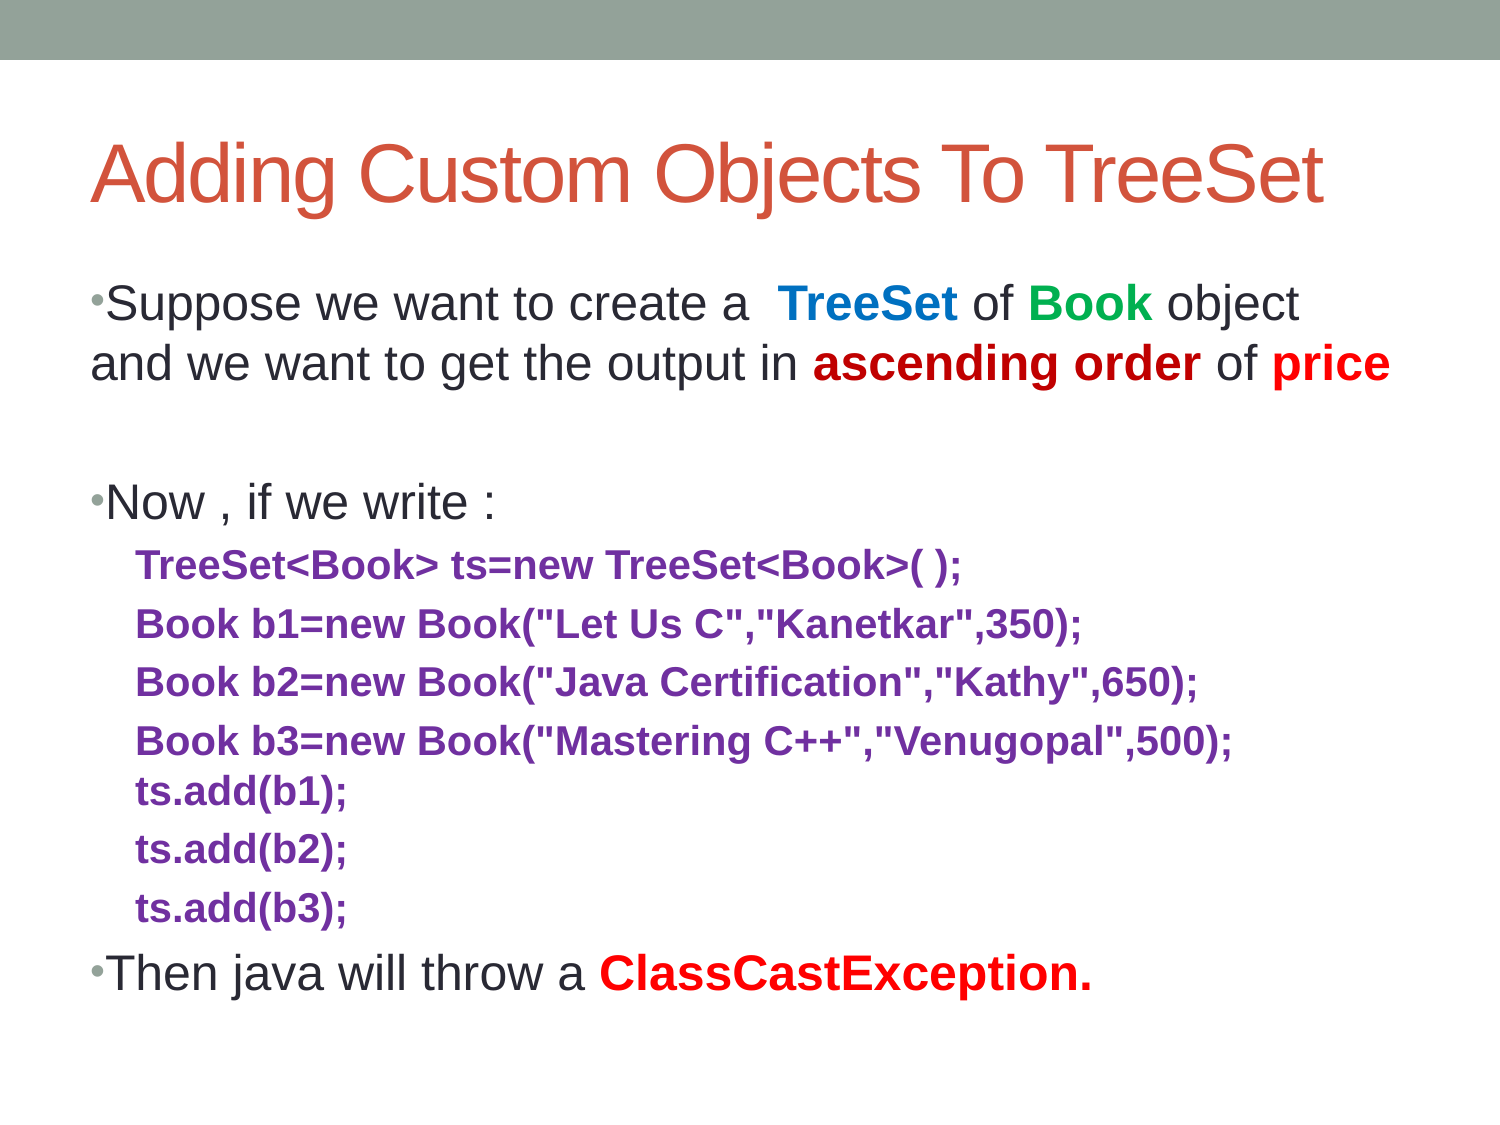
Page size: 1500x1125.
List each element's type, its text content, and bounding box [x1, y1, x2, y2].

list Suppose we want to create a TreeSet of Book object and we want to get the output in ascending order of price Now , if we write : TreeSet<Book> ts=new TreeSet<Book>( ); Book b1=new Book("Let Us C","Kanetkar",350); Book b2=new Book("Java Certification","Kathy",650); Book b3=new Book("Mastering C++","Venugopal",500); ts.add(b1); ts.add(b2); ts.add(b3); Then java will throw a ClassCastException. [75, 262, 1425, 1063]
title Adding Custom Objects To TreeSet [75, 87, 1425, 250]
